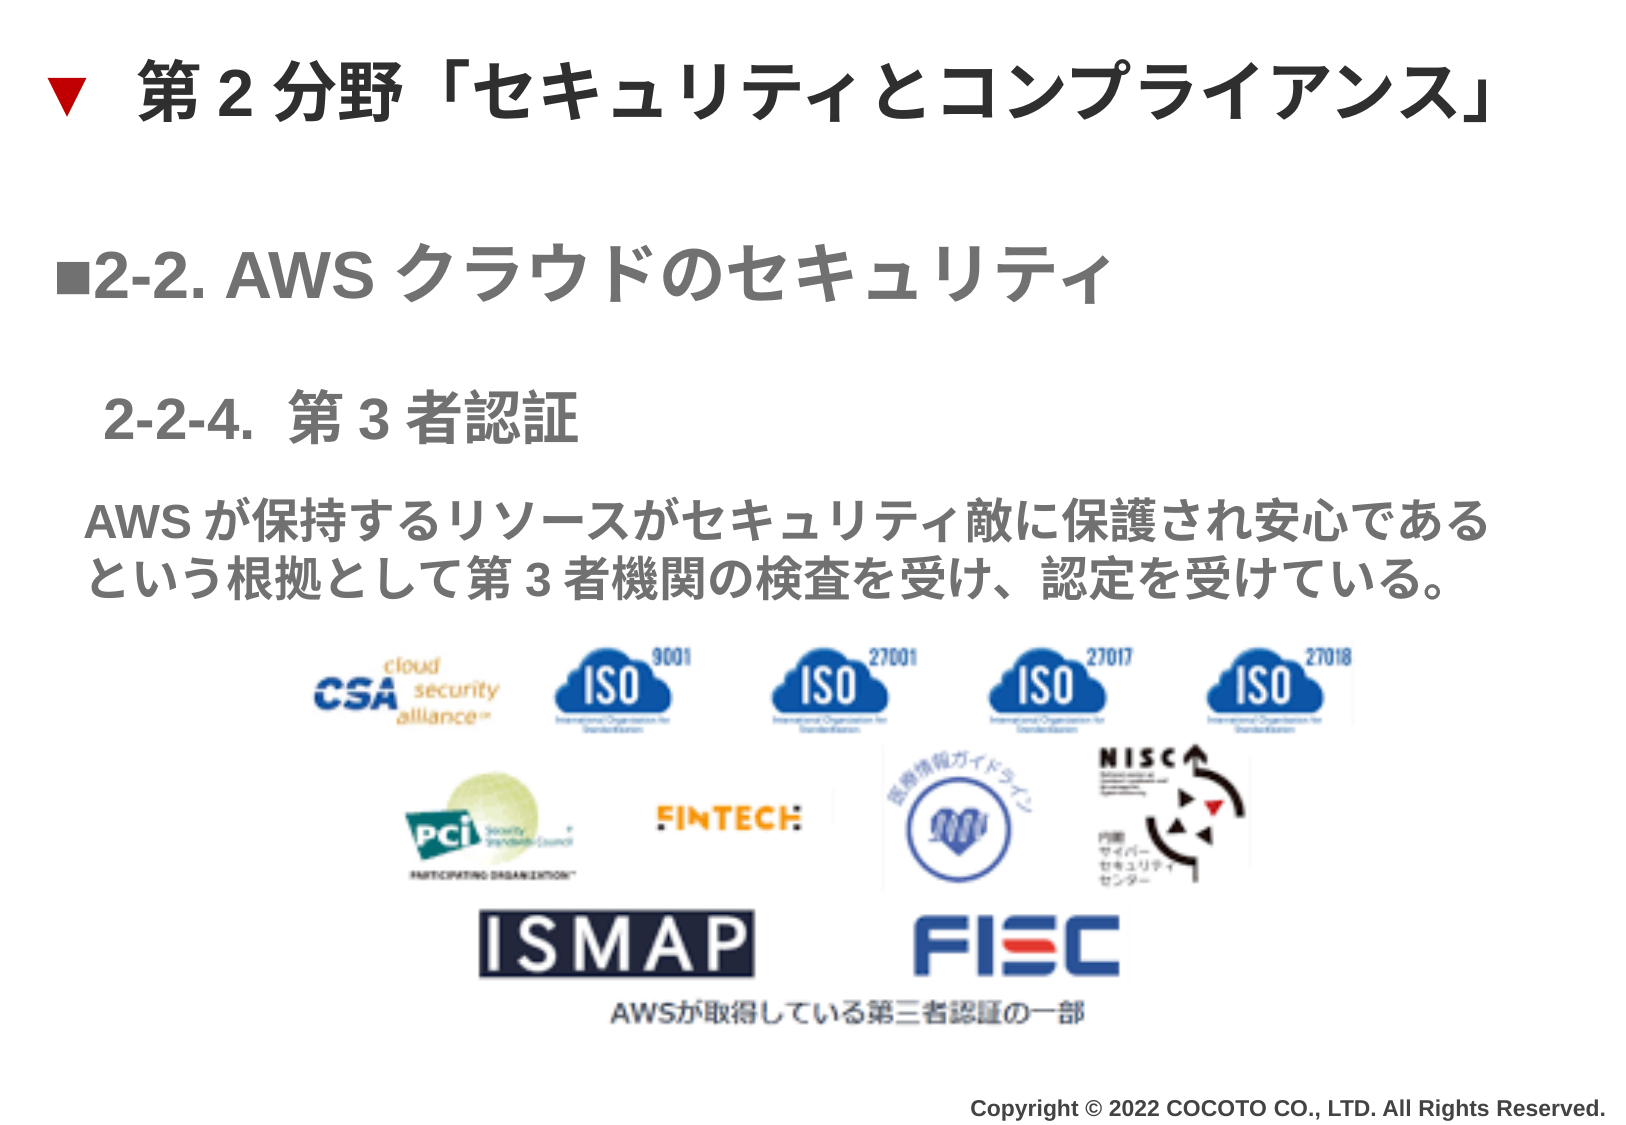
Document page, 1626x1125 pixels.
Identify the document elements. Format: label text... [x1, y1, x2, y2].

text_box 2-2-4. 第3者認証 [88, 373, 1556, 472]
text_box ▼ 第2分野「セキュリティとコンプライアンス」 [19, 31, 1625, 130]
text_box AWSが保持するリソースがセキュリティ敵に保護され安心であるという根拠として第3者機関の検査を受け、認定を受けている。 [68, 483, 1536, 581]
text_box Copyright © 2022 COCOTO CO., LTD. All Rights Reserved. [915, 1085, 1618, 1125]
picture [301, 640, 1355, 1052]
text_box ■2-2. AWSクラウドのセキュリティ [38, 223, 1506, 322]
